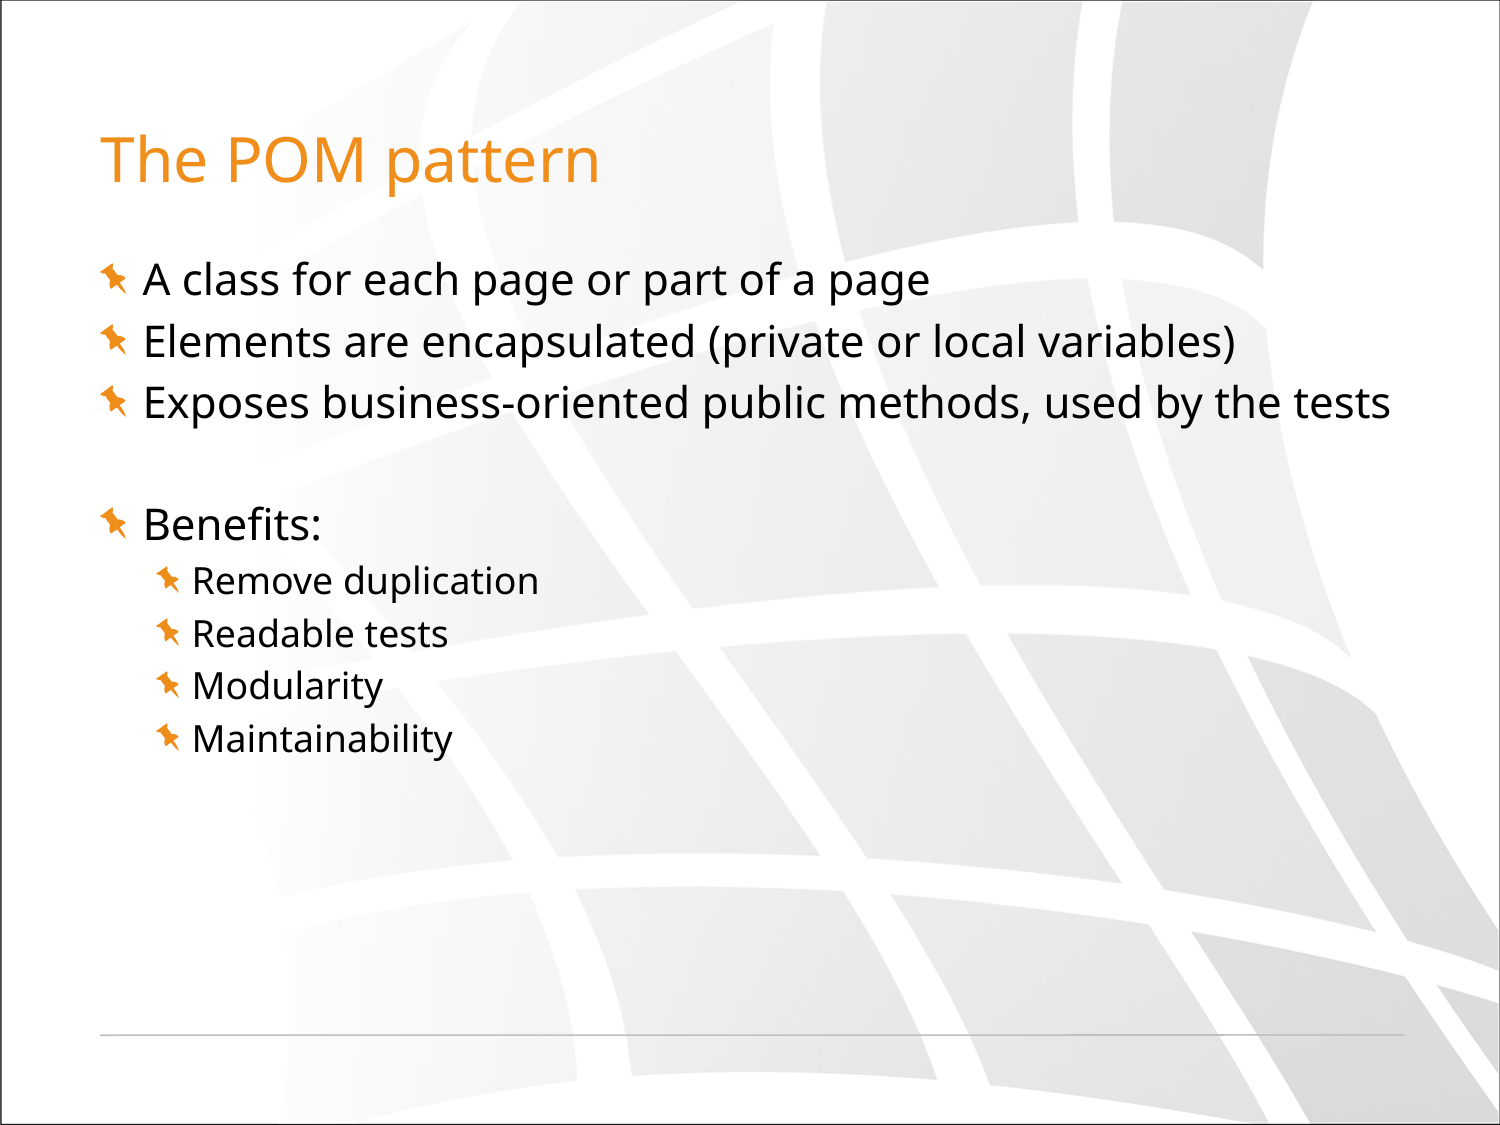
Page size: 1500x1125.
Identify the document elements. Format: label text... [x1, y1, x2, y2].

list A class for each page or part of a page Elements are encapsulated (private or local variables) Exposes business-oriented public methods, used by the tests Benefits: Remove duplication Readable tests Modularity Maintainability [100, 244, 1412, 1008]
picture [0, 0, 1500, 1125]
title The POM pattern [100, 78, 1412, 244]
